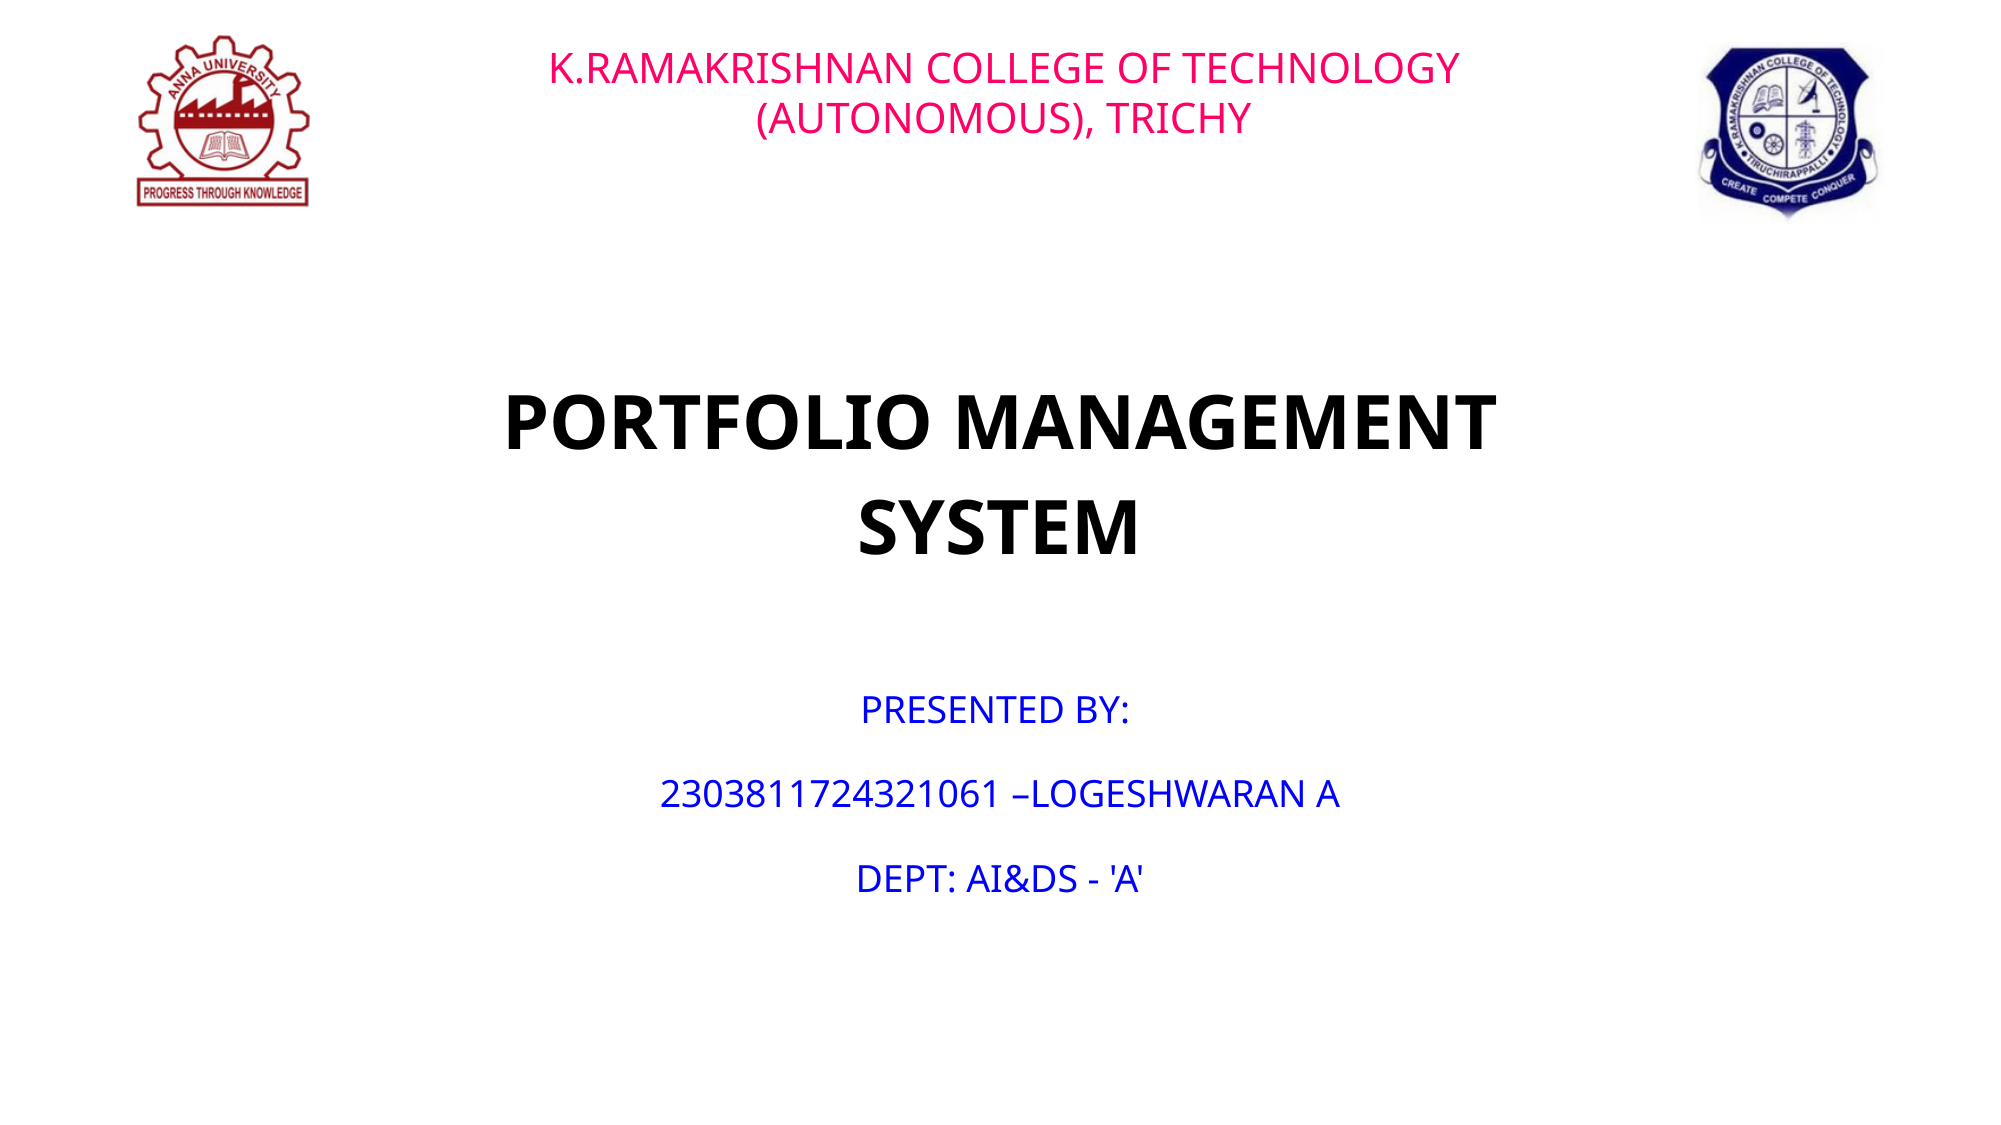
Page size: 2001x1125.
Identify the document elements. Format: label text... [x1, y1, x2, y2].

text_box PRESENTED BY: 2303811724321061 –LOGESHWARAN A DEPT: AI&DS - 'A' [627, 646, 1372, 900]
text_box [319, 631, 1603, 829]
text_box K.RAMAKRISHNAN COLLEGE OF TECHNOLOGY (AUTONOMOUS), TRICHY [514, 42, 1494, 143]
text_box [1695, 42, 1885, 224]
text_box [135, 34, 311, 208]
text_box PORTFOLIO MANAGEMENT SYSTEM [366, 359, 1633, 570]
